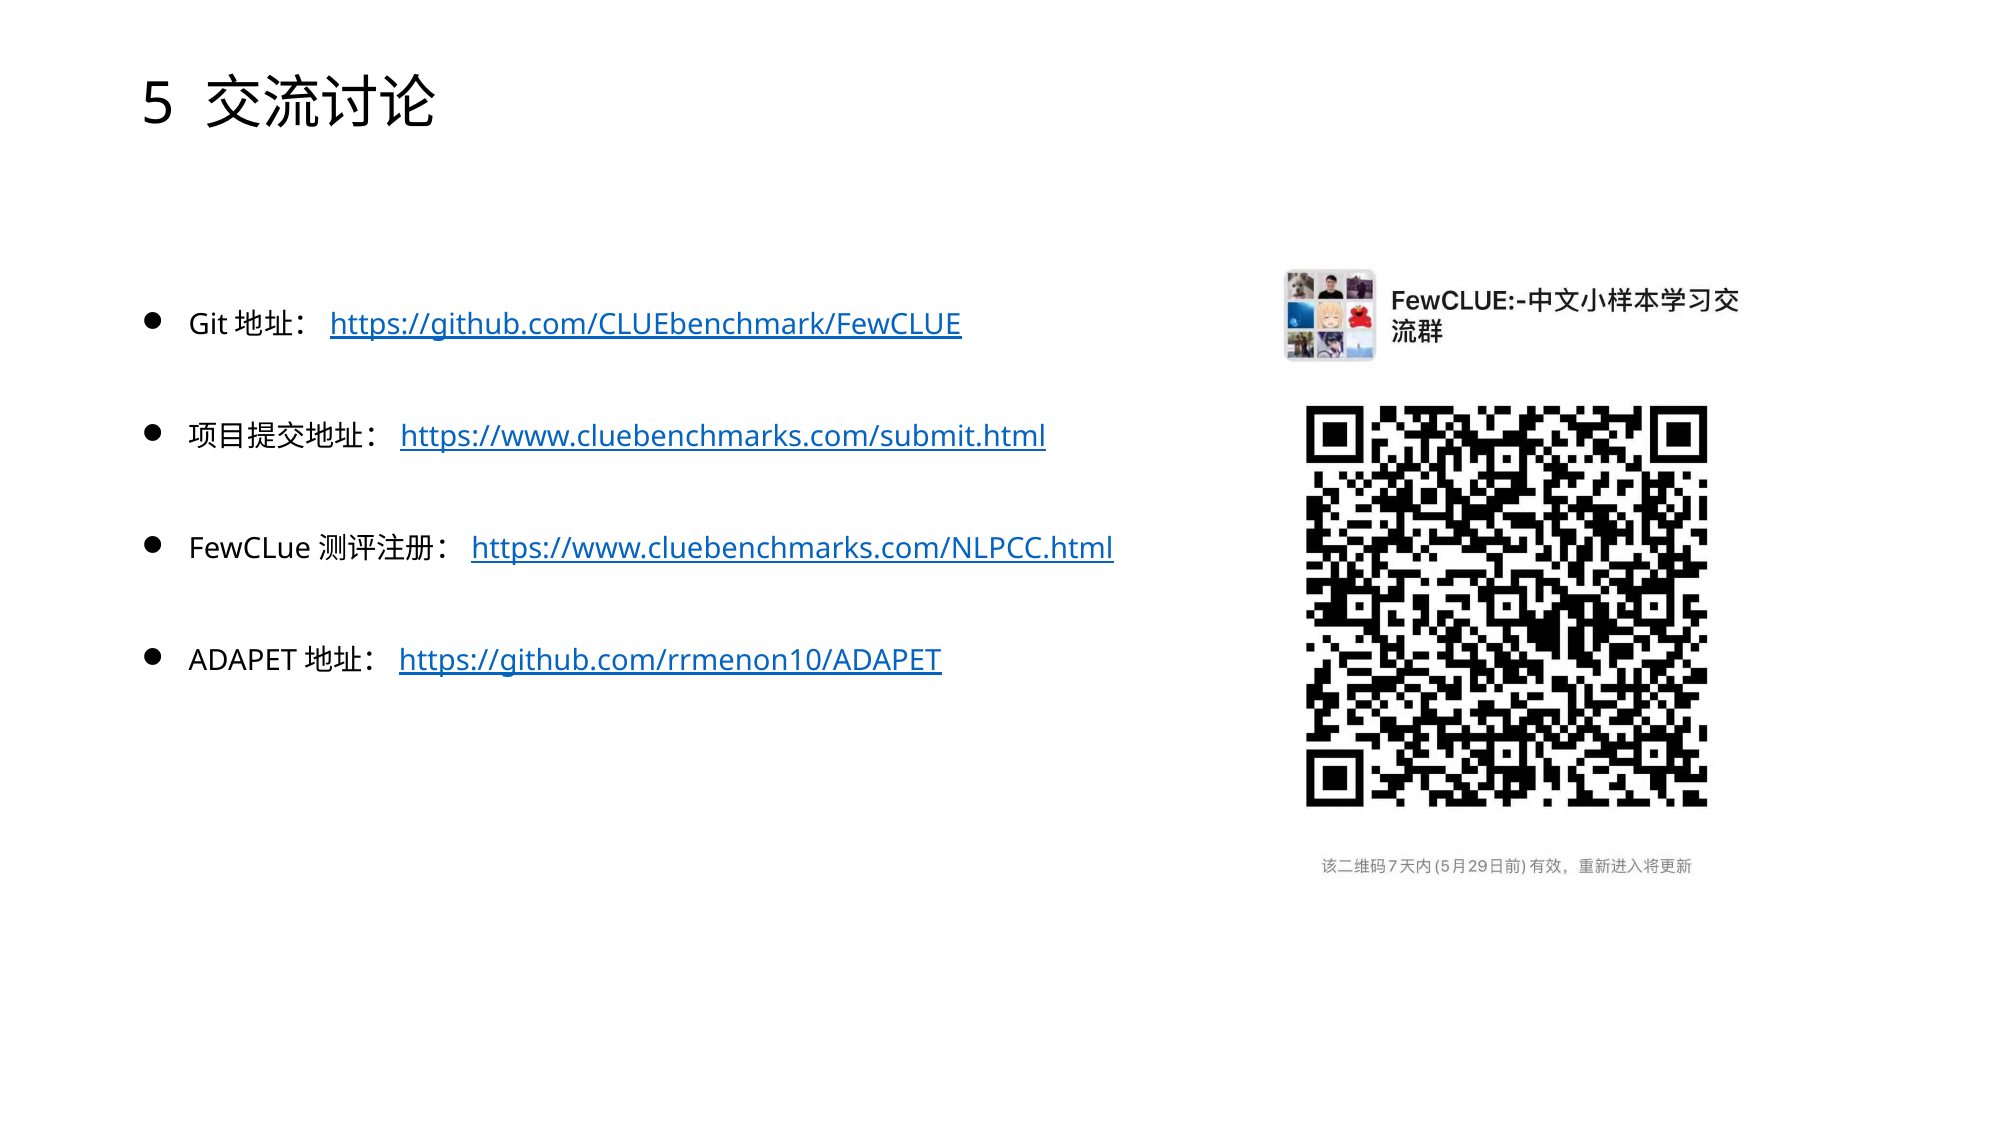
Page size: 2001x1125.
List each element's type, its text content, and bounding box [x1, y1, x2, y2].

text_box Git地址：https://github.com/CLUEbenchmark/FewCLUE 项目提交地址：https://www.cluebenchmarks.com/submit.html FewCLue测评注册：https://www.cluebenchmarks.com/NLPCC.html ADAPET地址：https://github.com/rrmenon10/ADAPET [127, 277, 1203, 776]
text_box 5 交流讨论 [127, 57, 1131, 143]
picture [1251, 236, 1762, 908]
